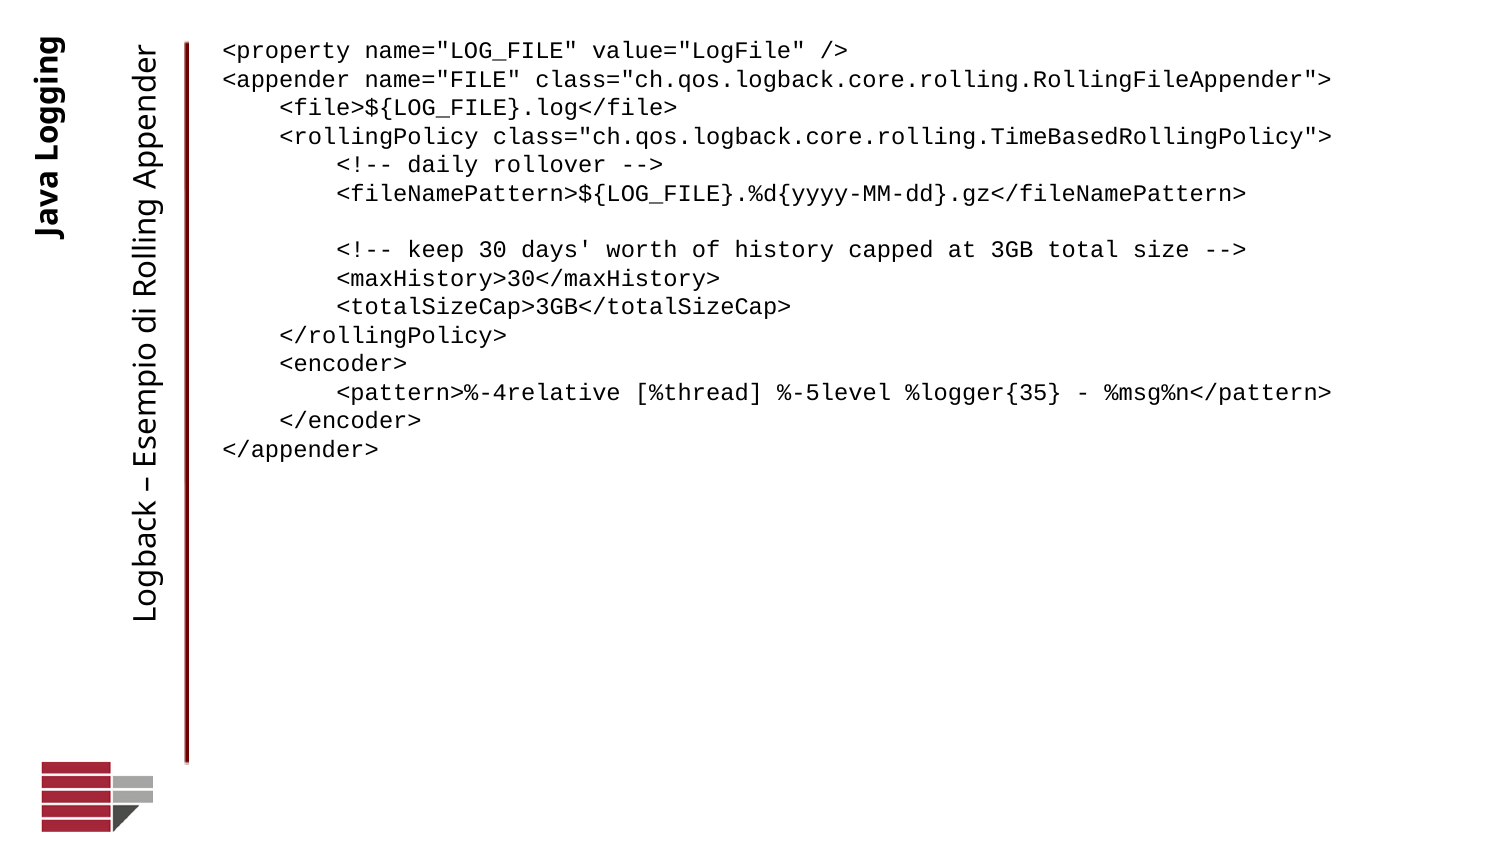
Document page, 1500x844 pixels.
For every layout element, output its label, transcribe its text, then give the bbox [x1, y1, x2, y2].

title Java Logging [10, 20, 79, 759]
title Logback – Esempio di Rolling Appender [109, 29, 178, 768]
picture [40, 761, 153, 833]
title <property name="LOG_FILE" value="LogFile" /> <appender name="FILE" class="ch.qos.logback.core.rolling.RollingFileAppender"> <file>${LOG_FILE}.log</file> <rollingPolicy class="ch.qos.logback.core.rolling.TimeBasedRollingPolicy"> <!-- daily rollover --> <fileNamePattern>${LOG_FILE}.%d{yyyy-MM-dd}.gz</fileNamePattern> <!-- keep 30 days' worth of history capped at 3GB total size --> <maxHistory>30</maxHistory> <totalSizeCap>3GB</totalSizeCap> </rollingPolicy> <encoder> <pattern>%-4relative [%thread] %-5level %logger{35} - %msg%n</pattern> </encoder> </appender> [207, 19, 1480, 824]
picture [184, 39, 189, 765]
